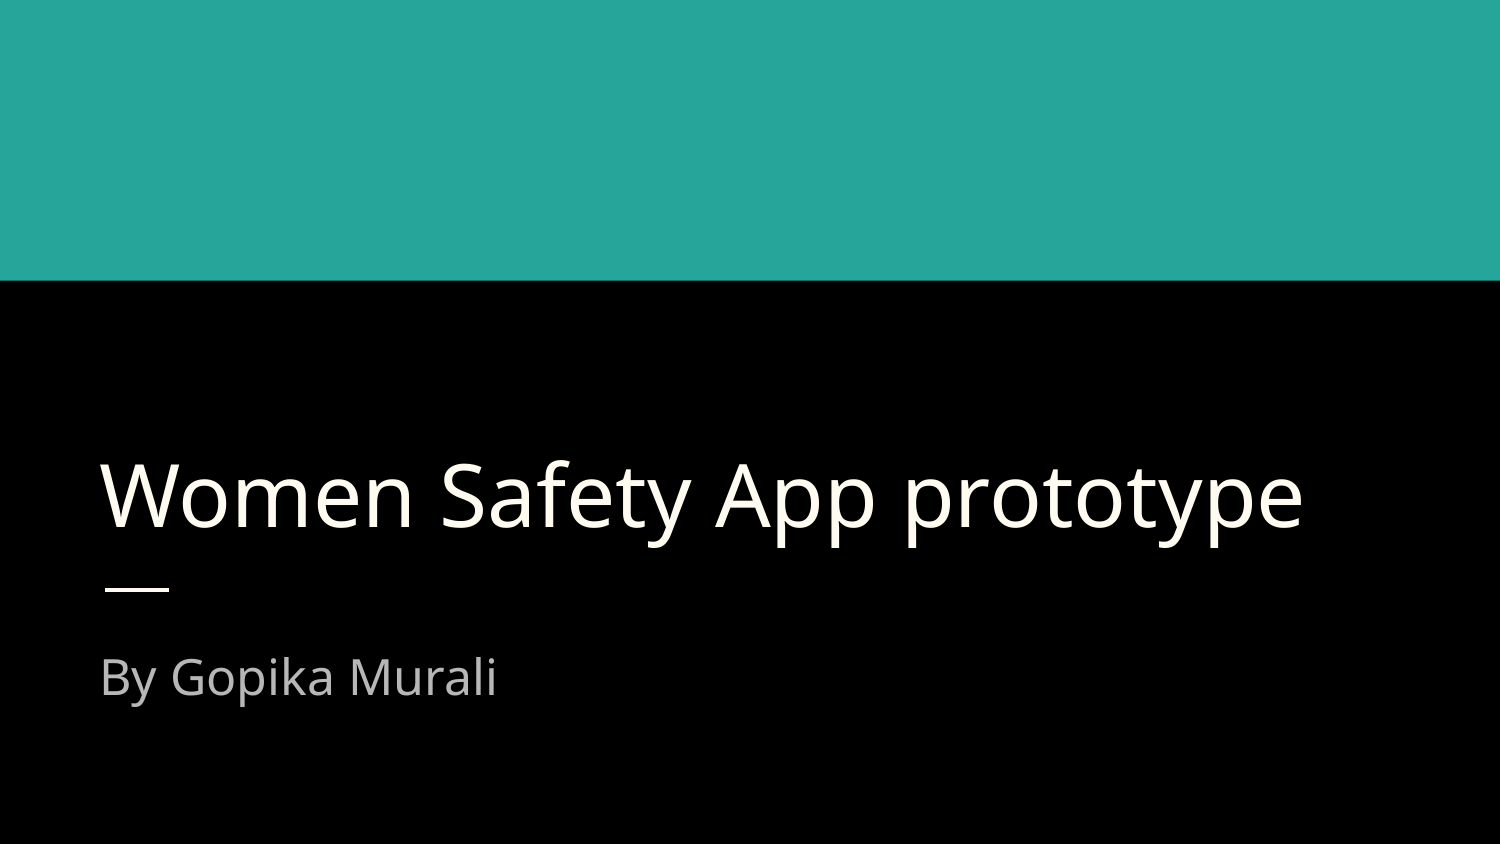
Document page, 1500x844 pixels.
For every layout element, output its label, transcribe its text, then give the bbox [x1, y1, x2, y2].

title Women Safety App prototype [84, 310, 1416, 561]
subtitle By Gopika Murali [84, 630, 1416, 760]
